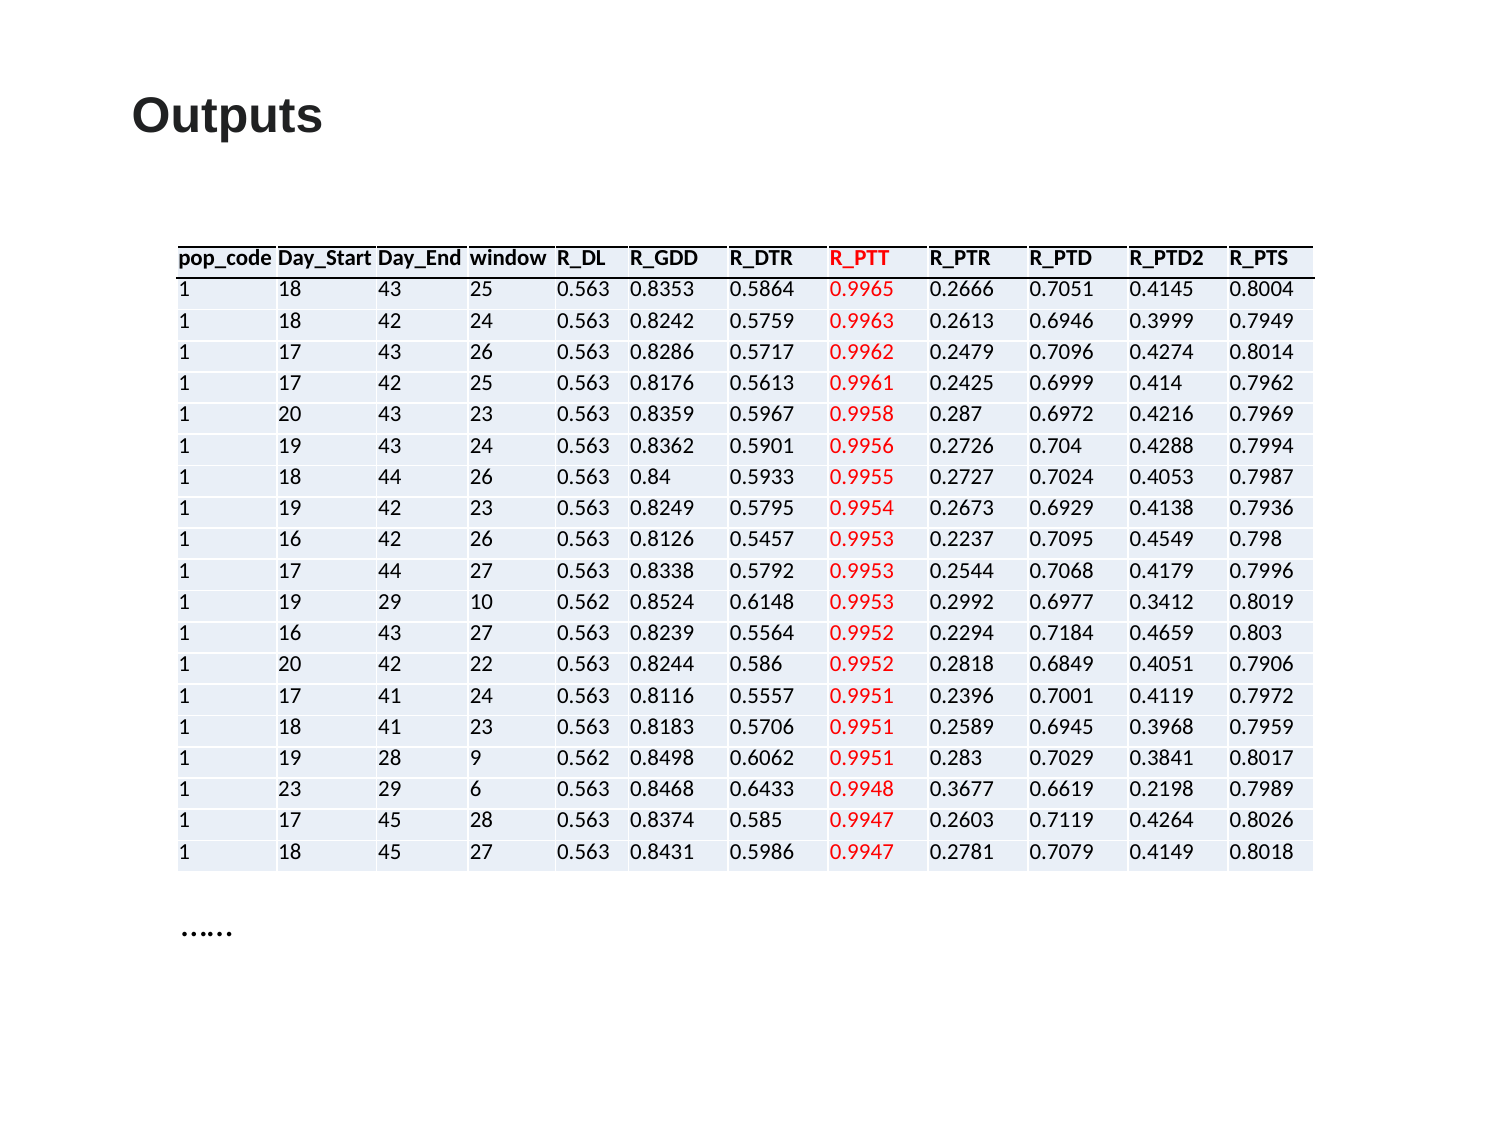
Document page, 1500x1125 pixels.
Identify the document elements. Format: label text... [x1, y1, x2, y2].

table_cell 0.563 [556, 373, 628, 402]
table_cell 0.8242 [629, 310, 727, 340]
table_cell 0.5457 [729, 529, 827, 558]
table_cell 0.8353 [629, 279, 727, 309]
table_cell 0.7906 [1229, 654, 1313, 683]
table_cell 0.4264 [1129, 810, 1227, 840]
table_cell 24 [469, 435, 555, 465]
table_cell 0.8176 [629, 373, 727, 402]
table_cell 23 [469, 498, 555, 527]
table_cell 0.7068 [1029, 560, 1127, 590]
table_cell 20 [278, 404, 376, 433]
table_header R_DL [556, 248, 628, 277]
table_cell 45 [377, 810, 467, 840]
table_cell 0.7972 [1229, 685, 1313, 715]
table_cell 0.6433 [729, 779, 827, 808]
table_cell 0.9952 [829, 623, 927, 652]
table_cell 1 [178, 404, 276, 433]
table_cell 0.563 [556, 841, 628, 871]
table_cell 1 [178, 279, 276, 309]
table_cell 0.2544 [929, 560, 1027, 590]
table_cell 43 [377, 404, 467, 433]
table_cell 1 [178, 716, 276, 746]
table_cell 0.4179 [1129, 560, 1227, 590]
table_cell 0.5795 [729, 498, 827, 527]
table_cell 0.563 [556, 529, 628, 558]
table_cell 0.8374 [629, 810, 727, 840]
table_cell 0.5986 [729, 841, 827, 871]
table_cell 0.586 [729, 654, 827, 683]
table_cell 6 [469, 779, 555, 808]
table_cell 0.6999 [1029, 373, 1127, 402]
table_cell 0.803 [1229, 623, 1313, 652]
table_cell 19 [278, 435, 376, 465]
table_cell 0.704 [1029, 435, 1127, 465]
table_cell 0.2198 [1129, 779, 1227, 808]
table_cell 24 [469, 310, 555, 340]
table_cell 26 [469, 529, 555, 558]
text_box …… [166, 891, 464, 951]
table_cell 0.8286 [629, 342, 727, 371]
table_cell 0.8359 [629, 404, 727, 433]
table_cell 27 [469, 623, 555, 652]
table_cell 0.9947 [829, 810, 927, 840]
table_cell 24 [469, 685, 555, 715]
table_cell 0.4216 [1129, 404, 1227, 433]
table_cell 0.2589 [929, 716, 1027, 746]
table_cell 10 [469, 591, 555, 621]
table_cell 0.563 [556, 623, 628, 652]
table_cell 0.5792 [729, 560, 827, 590]
table_cell 29 [377, 779, 467, 808]
table_cell 1 [178, 810, 276, 840]
table_cell 0.5706 [729, 716, 827, 746]
table_cell 0.563 [556, 404, 628, 433]
table_cell 27 [469, 841, 555, 871]
table_cell 0.3968 [1129, 716, 1227, 746]
table_cell 0.563 [556, 685, 628, 715]
table_cell 0.9963 [829, 310, 927, 340]
table_cell 0.8116 [629, 685, 727, 715]
table_cell 0.3841 [1129, 748, 1227, 777]
table_cell 0.8014 [1229, 342, 1313, 371]
table_header R_PTD [1029, 248, 1127, 277]
table_cell 1 [178, 435, 276, 465]
table_cell 42 [377, 498, 467, 527]
table_cell 0.8183 [629, 716, 727, 746]
table_cell 23 [469, 404, 555, 433]
table_cell 0.9951 [829, 748, 927, 777]
table_cell 0.6972 [1029, 404, 1127, 433]
table_cell 0.8019 [1229, 591, 1313, 621]
table_cell 1 [178, 841, 276, 871]
table_cell 0.9954 [829, 498, 927, 527]
table_cell 1 [178, 685, 276, 715]
table_header R_DTR [729, 248, 827, 277]
table_cell 0.5967 [729, 404, 827, 433]
table_cell 43 [377, 435, 467, 465]
table_cell 0.2237 [929, 529, 1027, 558]
table_cell 0.8239 [629, 623, 727, 652]
table_cell 0.7024 [1029, 466, 1127, 496]
table_cell 0.9947 [829, 841, 927, 871]
table_cell 9 [469, 748, 555, 777]
table_cell 0.563 [556, 498, 628, 527]
table_cell 0.6945 [1029, 716, 1127, 746]
table_cell 0.4119 [1129, 685, 1227, 715]
table_cell 0.563 [556, 560, 628, 590]
table_cell 17 [278, 685, 376, 715]
table_cell 19 [278, 748, 376, 777]
table_cell 1 [178, 342, 276, 371]
table_header Day_Start [278, 248, 376, 277]
table_cell 43 [377, 623, 467, 652]
table_cell 0.7119 [1029, 810, 1127, 840]
table_cell 0.7079 [1029, 841, 1127, 871]
table_cell 0.562 [556, 748, 628, 777]
table_cell 18 [278, 716, 376, 746]
table_cell 0.9965 [829, 279, 927, 309]
table_cell 0.84 [629, 466, 727, 496]
table_cell 0.9951 [829, 716, 927, 746]
table_cell 0.2673 [929, 498, 1027, 527]
table_cell 0.563 [556, 310, 628, 340]
table_cell 0.7001 [1029, 685, 1127, 715]
table_cell 41 [377, 716, 467, 746]
table_header R_PTD2 [1129, 248, 1227, 277]
table_cell 25 [469, 279, 555, 309]
table_cell 28 [469, 810, 555, 840]
table_cell 0.2726 [929, 435, 1027, 465]
table_cell 16 [278, 623, 376, 652]
table_cell 1 [178, 623, 276, 652]
table_cell 1 [178, 591, 276, 621]
table_cell 0.4138 [1129, 498, 1227, 527]
table_cell 0.6977 [1029, 591, 1127, 621]
table_cell 0.6849 [1029, 654, 1127, 683]
table_cell 0.6148 [729, 591, 827, 621]
table_cell 0.8017 [1229, 748, 1313, 777]
table_cell 0.6946 [1029, 310, 1127, 340]
table_cell 0.5901 [729, 435, 827, 465]
table_cell 1 [178, 310, 276, 340]
table_cell 0.7029 [1029, 748, 1127, 777]
table_cell 0.2818 [929, 654, 1027, 683]
table_cell 1 [178, 748, 276, 777]
table_cell 0.3999 [1129, 310, 1227, 340]
table_cell 0.283 [929, 748, 1027, 777]
table_cell 0.8026 [1229, 810, 1313, 840]
table_cell 0.563 [556, 716, 628, 746]
table_cell 1 [178, 654, 276, 683]
table_cell 0.7095 [1029, 529, 1127, 558]
table_cell 0.8362 [629, 435, 727, 465]
table_cell 0.8126 [629, 529, 727, 558]
table_cell 0.8498 [629, 748, 727, 777]
table_cell 0.4659 [1129, 623, 1227, 652]
table_cell 23 [469, 716, 555, 746]
table_cell 0.2727 [929, 466, 1027, 496]
table_cell 0.585 [729, 810, 827, 840]
table_cell 0.3677 [929, 779, 1027, 808]
table_cell 0.8468 [629, 779, 727, 808]
table_cell 0.798 [1229, 529, 1313, 558]
table_cell 0.7996 [1229, 560, 1313, 590]
table_cell 18 [278, 279, 376, 309]
table_cell 0.9956 [829, 435, 927, 465]
table_cell 0.9948 [829, 779, 927, 808]
table_cell 17 [278, 560, 376, 590]
table_cell 1 [178, 779, 276, 808]
table_cell 0.8018 [1229, 841, 1313, 871]
table_cell 0.7959 [1229, 716, 1313, 746]
table_cell 1 [178, 529, 276, 558]
table_cell 42 [377, 529, 467, 558]
table_cell 0.8004 [1229, 279, 1313, 309]
table_cell 17 [278, 373, 376, 402]
table_cell 0.4274 [1129, 342, 1227, 371]
table_cell 0.7936 [1229, 498, 1313, 527]
table_cell 43 [377, 342, 467, 371]
table_cell 0.9953 [829, 591, 927, 621]
table_cell 0.563 [556, 342, 628, 371]
table_cell 0.6929 [1029, 498, 1127, 527]
table_cell 42 [377, 310, 467, 340]
table_cell 42 [377, 654, 467, 683]
table_cell 0.2781 [929, 841, 1027, 871]
table_cell 0.7051 [1029, 279, 1127, 309]
table_cell 18 [278, 310, 376, 340]
table_cell 0.4145 [1129, 279, 1227, 309]
table_cell 17 [278, 810, 376, 840]
table_cell 27 [469, 560, 555, 590]
table_cell 0.4051 [1129, 654, 1227, 683]
table_header R_GDD [629, 248, 727, 277]
table_cell 41 [377, 685, 467, 715]
table_cell 0.563 [556, 466, 628, 496]
table_cell 44 [377, 560, 467, 590]
table_cell 0.414 [1129, 373, 1227, 402]
table_cell 0.2479 [929, 342, 1027, 371]
table_cell 26 [469, 466, 555, 496]
table_cell 0.2396 [929, 685, 1027, 715]
table_cell 0.2294 [929, 623, 1027, 652]
table_cell 0.5933 [729, 466, 827, 496]
table_header Day_End [377, 248, 467, 277]
table_cell 29 [377, 591, 467, 621]
table_cell 0.9953 [829, 560, 927, 590]
table_cell 0.5557 [729, 685, 827, 715]
table_cell 0.8338 [629, 560, 727, 590]
table_cell 0.9961 [829, 373, 927, 402]
table_header R_PTR [929, 248, 1027, 277]
table_cell 0.5864 [729, 279, 827, 309]
table_cell 0.6062 [729, 748, 827, 777]
table_cell 0.7096 [1029, 342, 1127, 371]
table_cell 0.2992 [929, 591, 1027, 621]
table_cell 1 [178, 560, 276, 590]
table_cell 0.8249 [629, 498, 727, 527]
table_cell 0.5717 [729, 342, 827, 371]
table_cell 44 [377, 466, 467, 496]
table_cell 0.9951 [829, 685, 927, 715]
table_cell 18 [278, 466, 376, 496]
table_cell 0.7969 [1229, 404, 1313, 433]
table_cell 0.8244 [629, 654, 727, 683]
table_cell 1 [178, 373, 276, 402]
table_cell 42 [377, 373, 467, 402]
table_cell 0.7989 [1229, 779, 1313, 808]
table_cell 0.4549 [1129, 529, 1227, 558]
table_cell 16 [278, 529, 376, 558]
table_cell 0.7949 [1229, 310, 1313, 340]
table_cell 0.4149 [1129, 841, 1227, 871]
table_cell 45 [377, 841, 467, 871]
table_cell 1 [178, 466, 276, 496]
table_cell 20 [278, 654, 376, 683]
table_cell 1 [178, 498, 276, 527]
table_cell 19 [278, 591, 376, 621]
table_cell 0.7987 [1229, 466, 1313, 496]
table_cell 0.5759 [729, 310, 827, 340]
table_cell 0.9958 [829, 404, 927, 433]
table_cell 0.2425 [929, 373, 1027, 402]
table_cell 0.3412 [1129, 591, 1227, 621]
table_cell 0.2613 [929, 310, 1027, 340]
table_cell 0.2603 [929, 810, 1027, 840]
table_cell 22 [469, 654, 555, 683]
table_cell 17 [278, 342, 376, 371]
table_cell 0.8431 [629, 841, 727, 871]
table_cell 0.5564 [729, 623, 827, 652]
table_header window [469, 248, 555, 277]
table_cell 0.6619 [1029, 779, 1127, 808]
table_cell 0.562 [556, 591, 628, 621]
table_cell 0.2666 [929, 279, 1027, 309]
table_cell 0.563 [556, 279, 628, 309]
table_cell 0.7962 [1229, 373, 1313, 402]
table_cell 0.8524 [629, 591, 727, 621]
table_cell 0.5613 [729, 373, 827, 402]
table_header pop_code [178, 248, 276, 277]
table_header R_PTT [829, 248, 927, 277]
table_cell 43 [377, 279, 467, 309]
table_cell 0.7994 [1229, 435, 1313, 465]
table_cell 18 [278, 841, 376, 871]
table_cell 26 [469, 342, 555, 371]
table_cell 28 [377, 748, 467, 777]
table_cell 0.4288 [1129, 435, 1227, 465]
table_cell 0.287 [929, 404, 1027, 433]
table_cell 19 [278, 498, 376, 527]
table_cell 0.9962 [829, 342, 927, 371]
table_cell 0.9953 [829, 529, 927, 558]
table_cell 0.563 [556, 654, 628, 683]
table_cell 0.4053 [1129, 466, 1227, 496]
table_cell 0.9955 [829, 466, 927, 496]
table_cell 23 [278, 779, 376, 808]
table_cell 0.563 [556, 779, 628, 808]
text_box Outputs [116, 75, 347, 151]
table_header R_PTS [1229, 248, 1313, 277]
table_cell 25 [469, 373, 555, 402]
table_cell 0.7184 [1029, 623, 1127, 652]
table_cell 0.563 [556, 810, 628, 840]
table_cell 0.563 [556, 435, 628, 465]
table_cell 0.9952 [829, 654, 927, 683]
